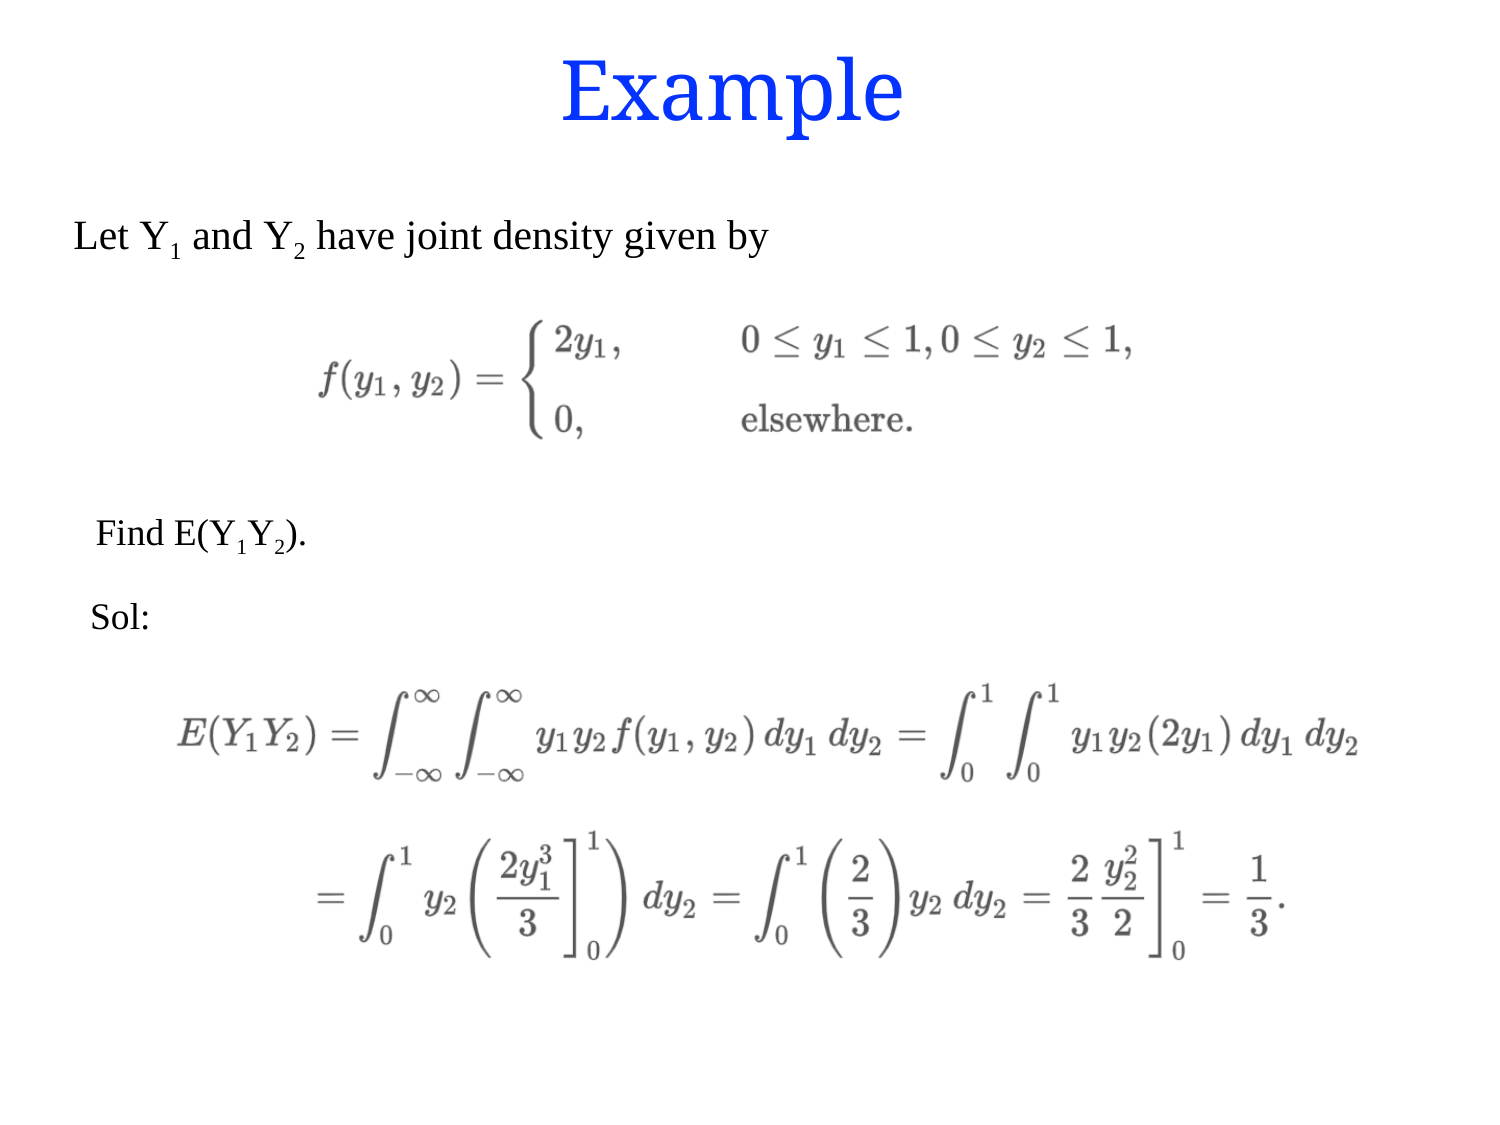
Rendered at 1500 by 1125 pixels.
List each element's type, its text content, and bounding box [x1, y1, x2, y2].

picture [301, 817, 1313, 981]
text_box Sol: [75, 584, 166, 645]
title Example [58, 0, 1409, 182]
list Let Y1 and Y2 have joint density given by [58, 200, 1463, 275]
text_box Find E(Y1Y2). [80, 500, 323, 567]
picture [302, 299, 1165, 477]
picture [166, 648, 1392, 812]
